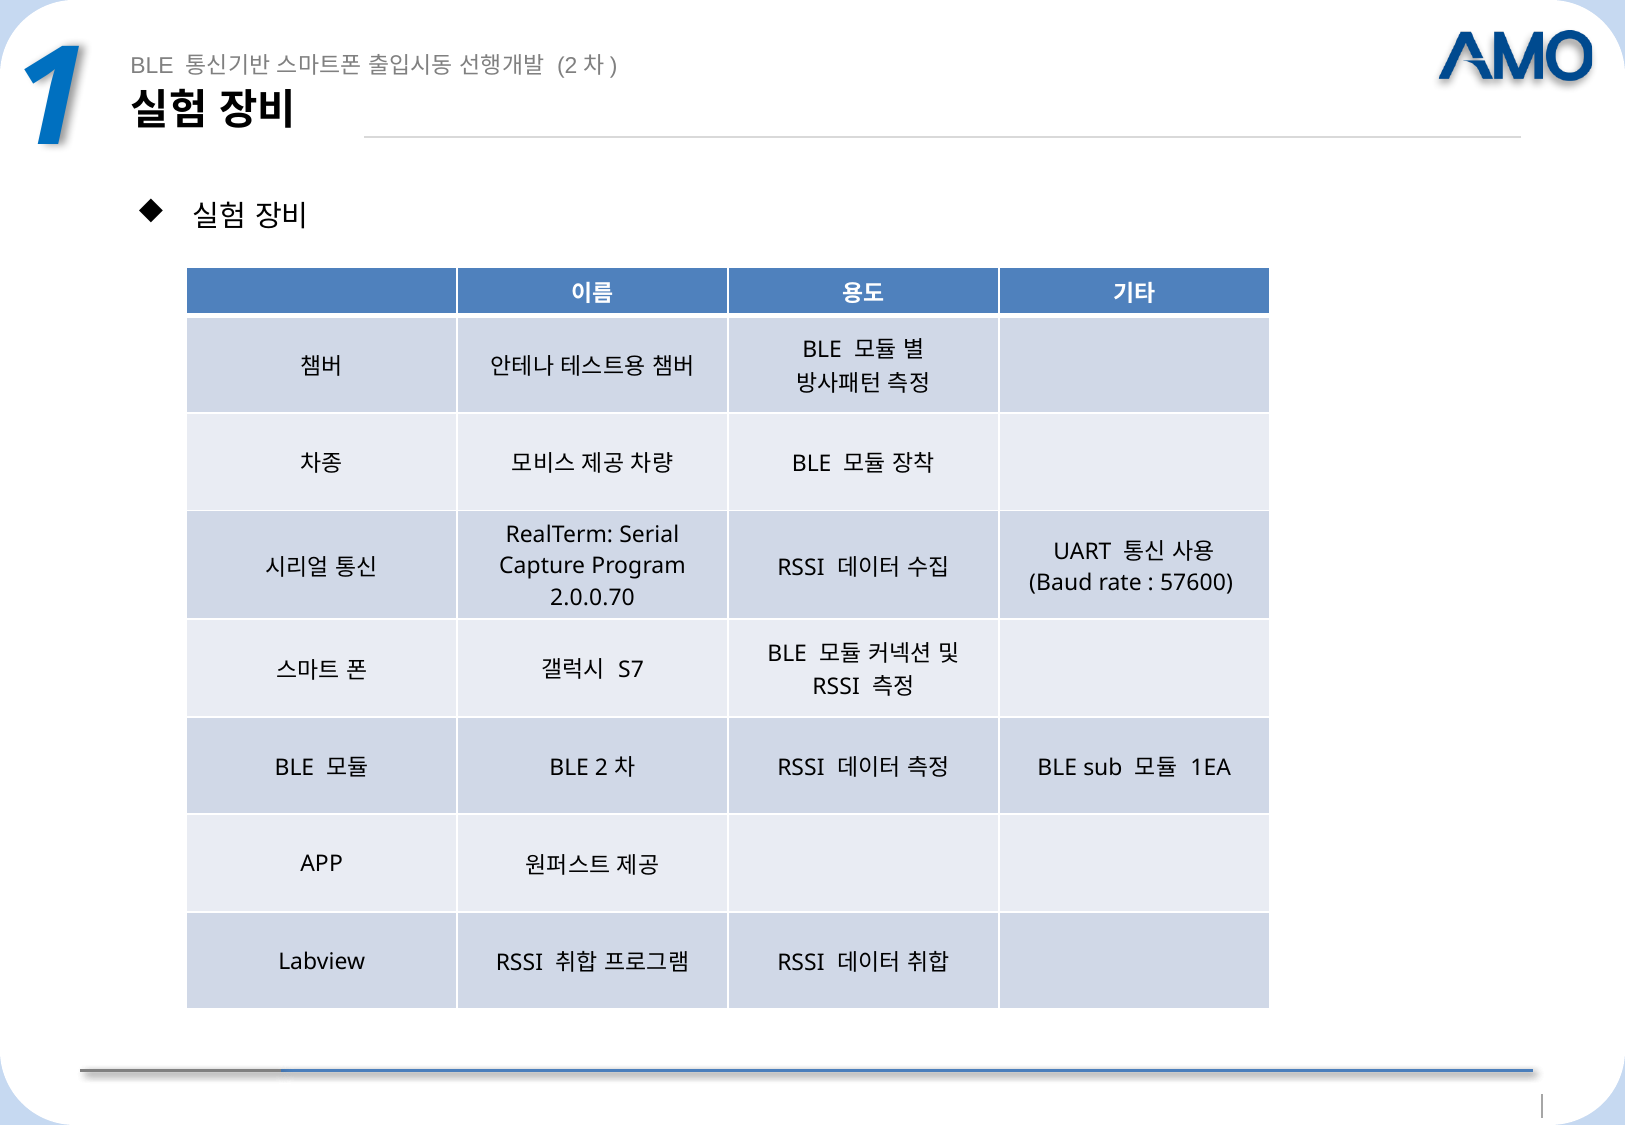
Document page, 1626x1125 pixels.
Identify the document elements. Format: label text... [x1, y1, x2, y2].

table_header 용도 [729, 268, 998, 313]
table_cell 모비스 제공 차량 [458, 414, 727, 510]
title 실험 장비 [115, 78, 1579, 138]
picture [1438, 30, 1593, 90]
table_cell BLE 2차 [458, 718, 727, 813]
table_cell RSSI 데이터 취합 [729, 913, 998, 1008]
table_cell 스마트 폰 [187, 620, 456, 716]
table_cell 갤럭시 S7 [458, 620, 727, 716]
table_cell RSSI 데이터 측정 [729, 718, 998, 813]
table_cell BLE sub 모듈 1EA [1000, 718, 1269, 813]
text_box 실험 장비 [121, 189, 325, 240]
table_header [187, 268, 456, 313]
table_cell 원퍼스트 제공 [458, 815, 727, 911]
table_cell RSSI 취합 프로그램 [458, 913, 727, 1008]
table_cell [1000, 913, 1269, 1008]
table_cell BLE 모듈 커넥션 및 RSSI 측정 [729, 620, 998, 716]
table_cell Labview [187, 913, 456, 1008]
table_cell [1000, 318, 1269, 412]
table_cell RSSI 데이터 수집 [729, 511, 998, 618]
table_header 기타 [1000, 268, 1269, 313]
table_cell 안테나 테스트용 챔버 [458, 318, 727, 412]
table_cell [1000, 414, 1269, 510]
table_cell APP [187, 815, 456, 911]
table_cell [729, 815, 998, 911]
table_cell BLE 모듈 [187, 718, 456, 813]
table_cell 시리얼 통신 [187, 511, 456, 618]
table_cell 차종 [187, 414, 456, 510]
table_cell [1000, 620, 1269, 716]
table_cell UART 통신 사용 (Baud rate : 57600) [1000, 511, 1269, 618]
table_header 이름 [458, 268, 727, 313]
table_cell 챔버 [187, 318, 456, 412]
subtitle BLE 통신기반 스마트폰 출입시동 선행개발 (2차) [115, 42, 1254, 86]
table_cell [1000, 815, 1269, 911]
table_cell BLE 모듈 장착 [729, 414, 998, 510]
table_cell BLE 모듈 별 방사패턴 측정 [729, 318, 998, 412]
table_cell RealTerm: Serial Capture Program 2.0.0.70 [458, 511, 727, 618]
list 1 [0, 0, 116, 161]
